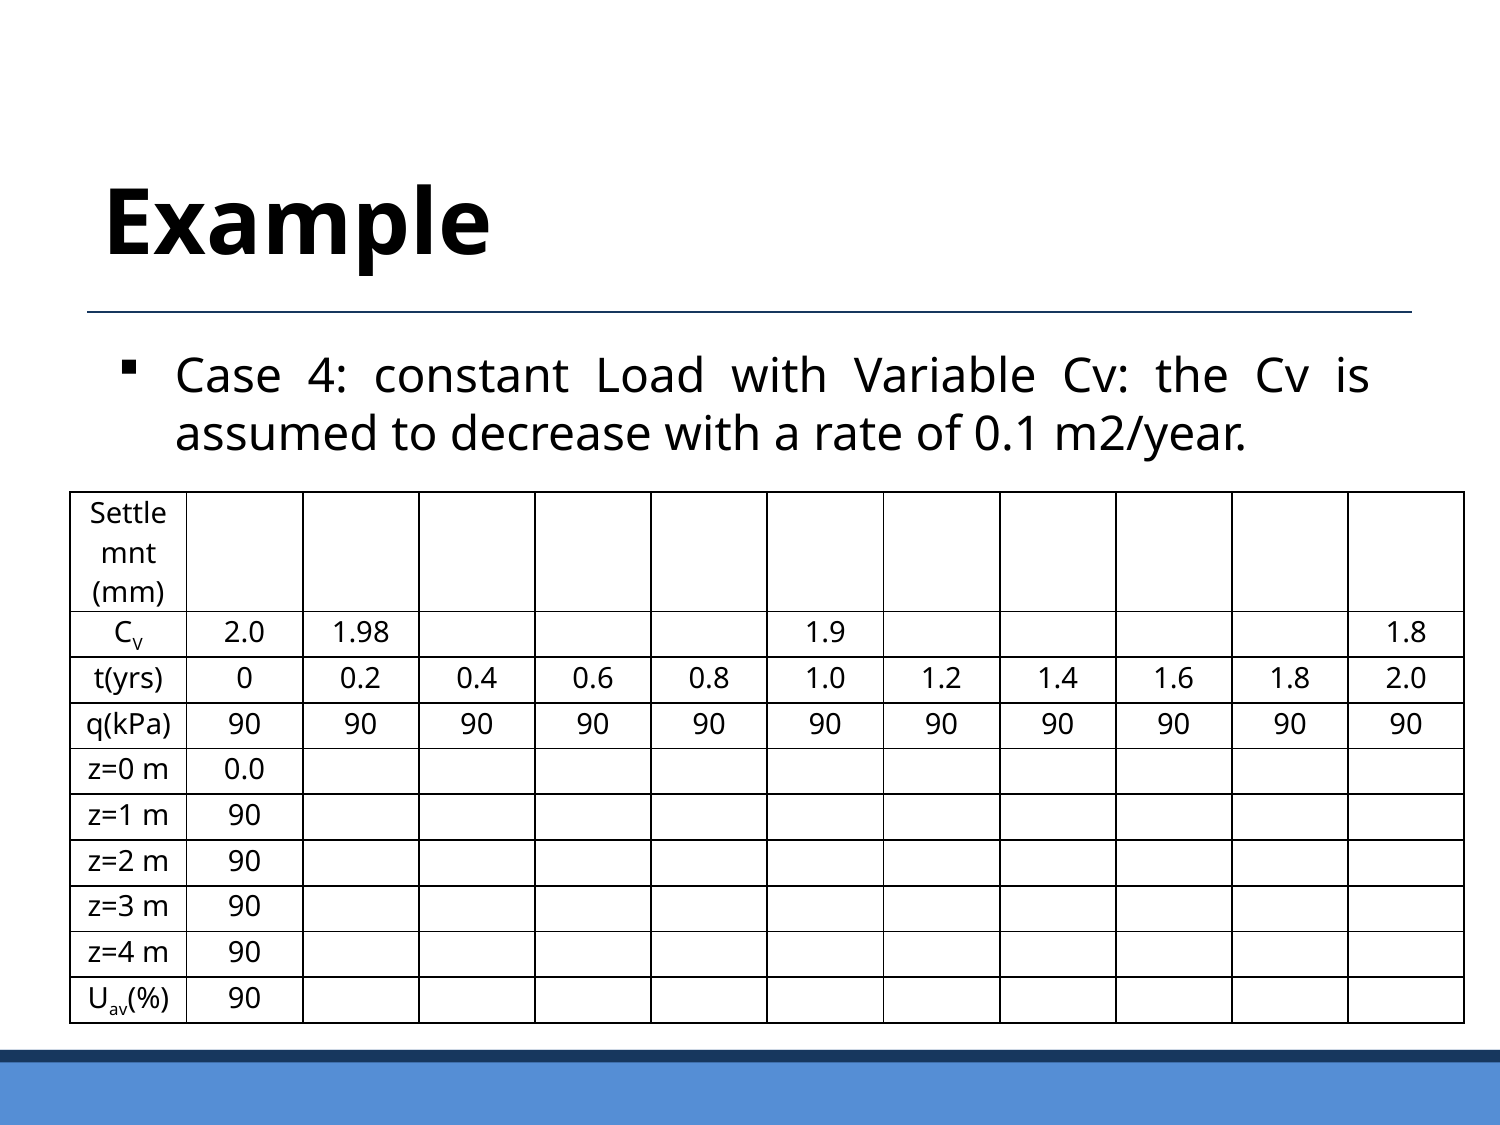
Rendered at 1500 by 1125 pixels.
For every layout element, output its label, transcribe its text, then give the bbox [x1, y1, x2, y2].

table_header Settlemnt (mm) [71, 493, 186, 611]
table_cell 90 [652, 704, 766, 748]
table_cell [420, 887, 534, 931]
table_cell z=1 m [71, 795, 186, 839]
table_cell [1117, 887, 1231, 931]
table_cell [652, 932, 766, 976]
table_cell [420, 612, 534, 656]
table_header [1349, 493, 1463, 611]
table_cell 1.8 [1233, 658, 1347, 702]
table_cell [1001, 612, 1115, 656]
table_cell 0 [187, 658, 302, 702]
table_cell 0.6 [536, 658, 650, 702]
table_cell q(kPa) [71, 704, 186, 748]
table_cell [652, 978, 766, 1022]
table_cell [420, 932, 534, 976]
table_cell 1.0 [768, 658, 883, 702]
table_header [1001, 493, 1115, 611]
table_cell z=3 m [71, 887, 186, 931]
table_cell [652, 795, 766, 839]
table_cell 0.4 [420, 658, 534, 702]
table_cell [884, 932, 999, 976]
table_cell [1233, 749, 1347, 793]
table_cell [420, 841, 534, 885]
table_cell 1.2 [884, 658, 999, 702]
table_cell [768, 749, 883, 793]
text_box [0, 1064, 1500, 1125]
table_cell [884, 612, 999, 656]
table_cell [1117, 612, 1231, 656]
table_cell 90 [187, 887, 302, 931]
table_cell [1117, 932, 1231, 976]
table_cell [304, 795, 418, 839]
table_cell [1001, 978, 1115, 1022]
table_cell [1349, 749, 1463, 793]
table_cell [536, 612, 650, 656]
table_cell z=0 m [71, 749, 186, 793]
table_header [652, 493, 766, 611]
table_cell [1349, 932, 1463, 976]
table_cell [1349, 841, 1463, 885]
table_cell [768, 887, 883, 931]
table_cell 90 [768, 704, 883, 748]
table_cell 1.98 [304, 612, 418, 656]
table_cell 90 [884, 704, 999, 748]
table_cell [536, 749, 650, 793]
table_cell 90 [1117, 704, 1231, 748]
table_cell 90 [536, 704, 650, 748]
table_header [420, 493, 534, 611]
table_header [187, 493, 302, 611]
table_cell 90 [187, 704, 302, 748]
table_cell [304, 841, 418, 885]
table_cell [1233, 887, 1347, 931]
table_cell CV [71, 612, 186, 656]
table_cell 1.9 [768, 612, 883, 656]
table_cell [536, 932, 650, 976]
table_cell 90 [187, 795, 302, 839]
table_cell 1.6 [1117, 658, 1231, 702]
table_cell [1001, 841, 1115, 885]
table_cell [1117, 978, 1231, 1022]
table_cell 1.4 [1001, 658, 1115, 702]
table_cell [652, 749, 766, 793]
table_cell [1117, 841, 1231, 885]
table_cell 90 [420, 704, 534, 748]
table_cell [652, 612, 766, 656]
table_cell t(yrs) [71, 658, 186, 702]
table_cell [536, 887, 650, 931]
table_cell [884, 795, 999, 839]
table_cell [1117, 795, 1231, 839]
table_cell 90 [1001, 704, 1115, 748]
table_header [1233, 493, 1347, 611]
table_cell [768, 795, 883, 839]
table_cell 90 [1349, 704, 1463, 748]
table_cell z=4 m [71, 932, 186, 976]
table_cell [536, 795, 650, 839]
table_cell 90 [187, 932, 302, 976]
table_cell [1349, 795, 1463, 839]
table_cell 2.0 [187, 612, 302, 656]
table_cell [884, 887, 999, 931]
list Case 4: constant Load with Variable Cv: the Cv is assumed to decrease with a rate of 0.1 m2/year. [103, 337, 1388, 491]
table_cell [652, 841, 766, 885]
table_cell 1.8 [1349, 612, 1463, 656]
table_cell [1233, 978, 1347, 1022]
table_cell [1233, 795, 1347, 839]
table_cell [652, 887, 766, 931]
table_header [536, 493, 650, 611]
table_cell 90 [1233, 704, 1347, 748]
table_cell [420, 749, 534, 793]
table_cell [1001, 887, 1115, 931]
table_cell [884, 841, 999, 885]
table_cell [304, 932, 418, 976]
table_cell 2.0 [1349, 658, 1463, 702]
table_cell [884, 749, 999, 793]
table_header [1117, 493, 1231, 611]
table_header [768, 493, 883, 611]
table_cell 90 [304, 704, 418, 748]
table_cell [884, 978, 999, 1022]
table_cell [1233, 932, 1347, 976]
table_cell [304, 978, 418, 1022]
table_cell [1001, 932, 1115, 976]
table_cell [304, 749, 418, 793]
table_cell [536, 978, 650, 1022]
table_cell [1001, 749, 1115, 793]
table_cell [768, 978, 883, 1022]
table_cell 0.2 [304, 658, 418, 702]
table_cell 0.0 [187, 749, 302, 793]
table_cell z=2 m [71, 841, 186, 885]
text_box Example [87, 124, 1438, 313]
table_cell Uav(%) [71, 978, 186, 1022]
table_cell [1349, 978, 1463, 1022]
table_header [884, 493, 999, 611]
table_cell 90 [187, 841, 302, 885]
table_cell [536, 841, 650, 885]
table_cell [1117, 749, 1231, 793]
table_cell 0.8 [652, 658, 766, 702]
table_cell [1233, 841, 1347, 885]
table_cell [768, 841, 883, 885]
table_cell [304, 887, 418, 931]
table_cell [420, 978, 534, 1022]
table_cell [768, 932, 883, 976]
table_cell [1233, 612, 1347, 656]
table_cell 90 [187, 978, 302, 1022]
table_cell [1349, 887, 1463, 931]
table_cell [420, 795, 534, 839]
text_box [0, 1048, 1500, 1064]
table_cell [1001, 795, 1115, 839]
table_header [304, 493, 418, 611]
